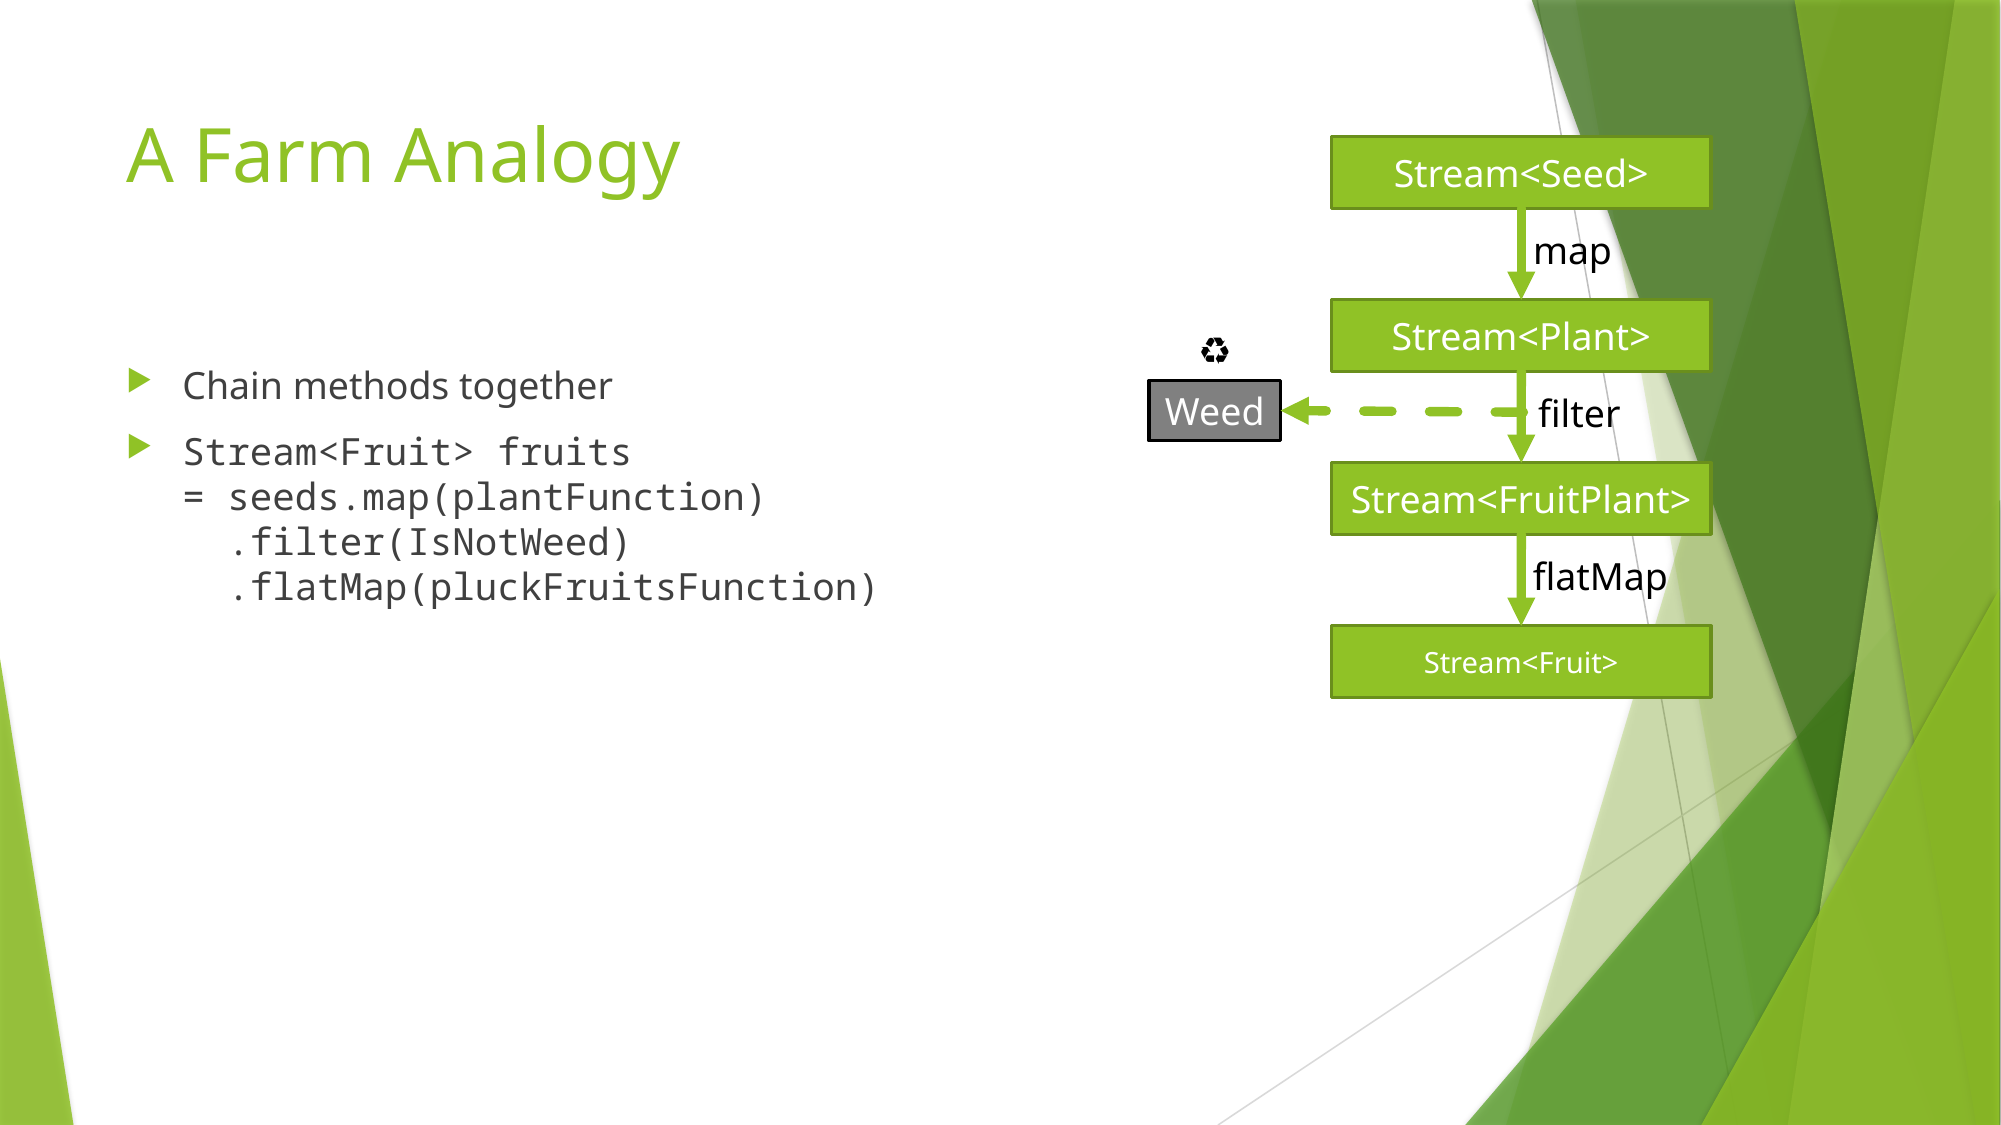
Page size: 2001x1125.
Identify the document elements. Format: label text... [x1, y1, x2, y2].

text_box filter [1527, 382, 1636, 443]
text_box Stream<FruitPlant> [1330, 461, 1713, 536]
text_box ♻️ [1183, 319, 1247, 380]
text_box Weed [1147, 379, 1282, 442]
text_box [1280, 410, 1522, 414]
list Chain methods together Stream<Fruit> fruits = seeds.map(plantFunction) .filter(IsNotWeed) .flatMap(pluckFruitsFunction) [111, 354, 1522, 992]
text_box Stream<Seed> [1330, 135, 1713, 210]
title A Farm Analogy [111, 99, 1522, 317]
text_box Stream<Fruit> [1330, 624, 1713, 699]
text_box Stream<Plant> [1330, 298, 1713, 373]
text_box map [1527, 219, 1627, 280]
text_box flatMap [1527, 545, 1683, 606]
